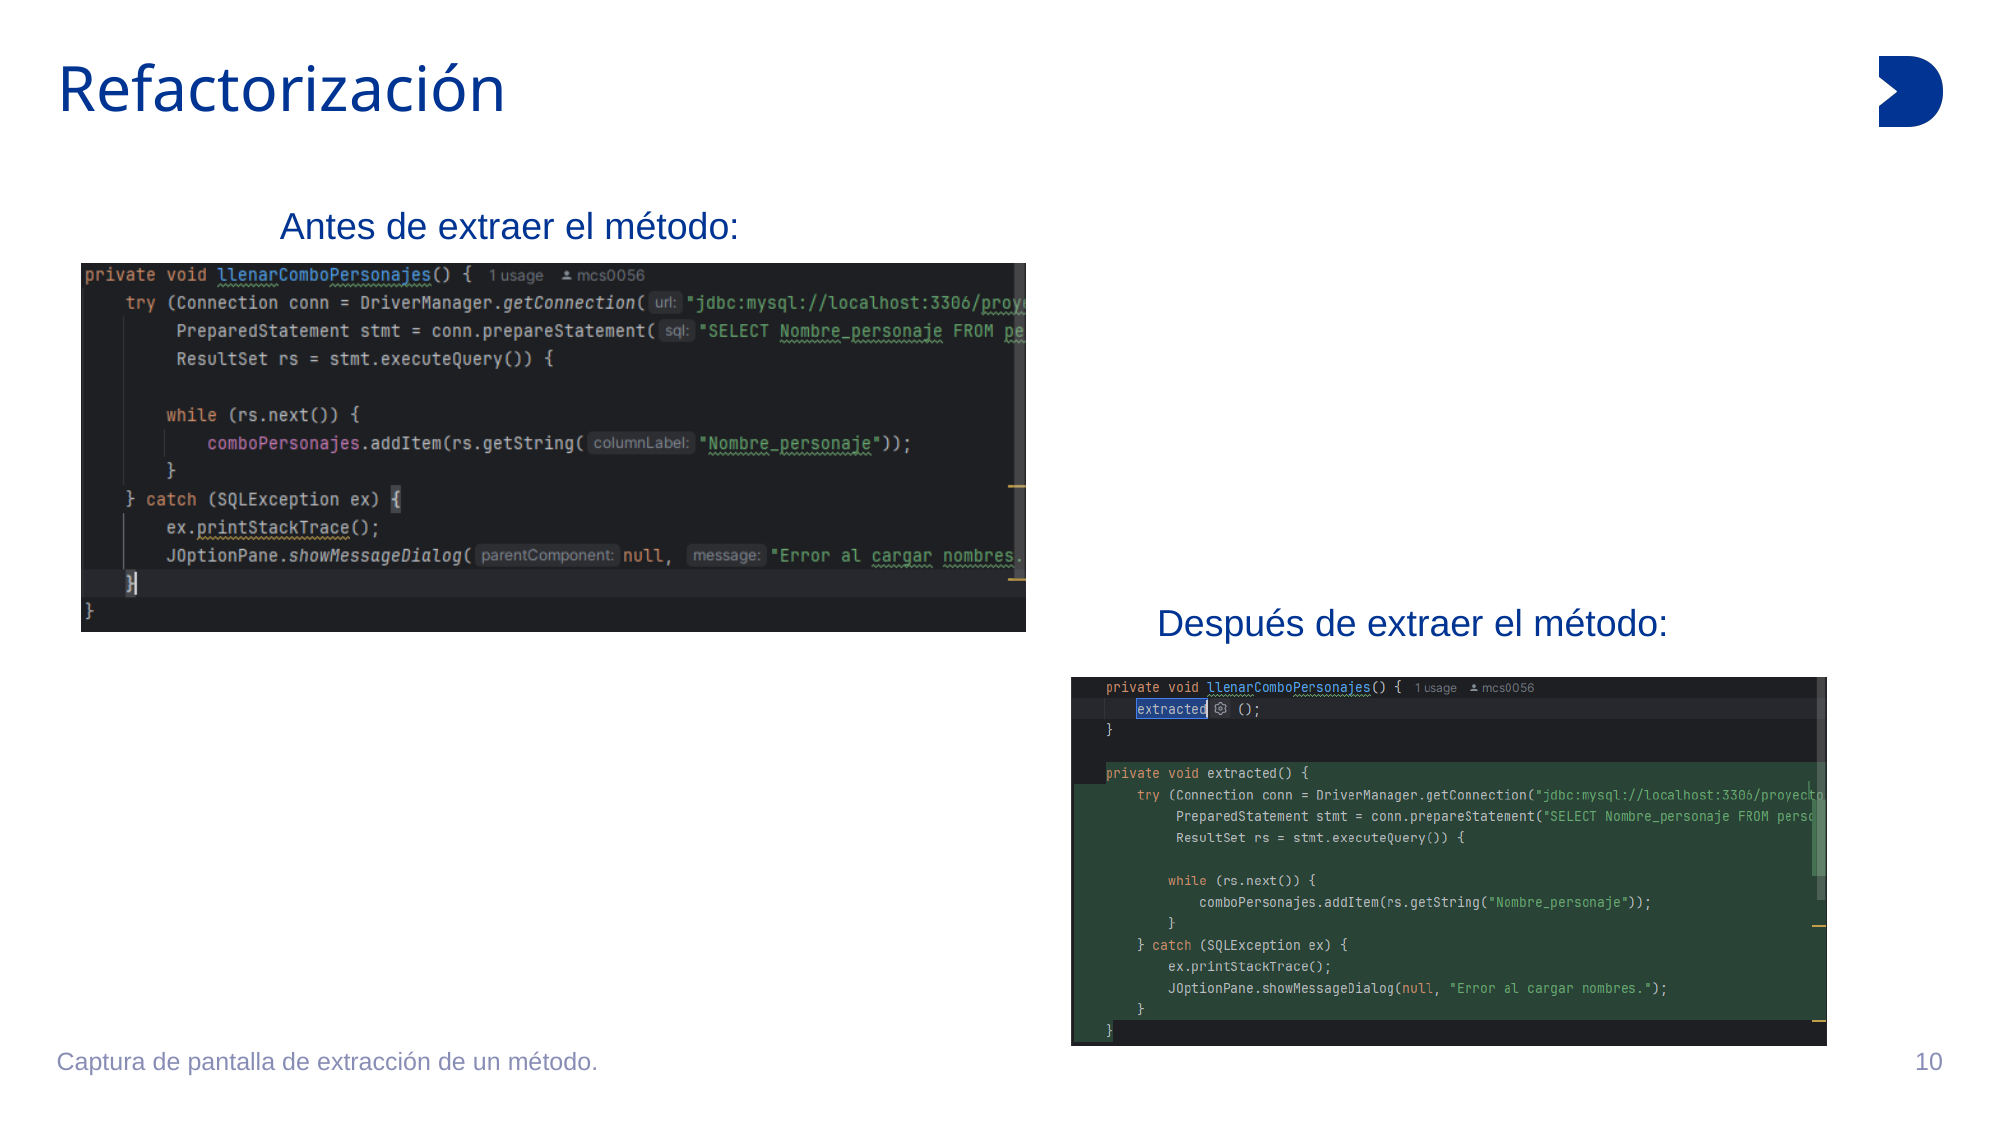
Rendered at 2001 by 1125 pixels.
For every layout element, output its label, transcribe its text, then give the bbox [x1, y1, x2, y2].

title Refactorización [57, 57, 1729, 246]
text_box Antes de extraer el método: [264, 187, 843, 261]
text_box Después de extraer el método: [1142, 583, 1756, 659]
footer Captura de pantalla de extracción de un método. [56, 734, 1768, 1125]
picture [81, 262, 1027, 632]
picture [1879, 56, 1943, 127]
slide_number ‹#› [1795, 734, 1944, 1125]
picture [1070, 676, 1827, 1046]
